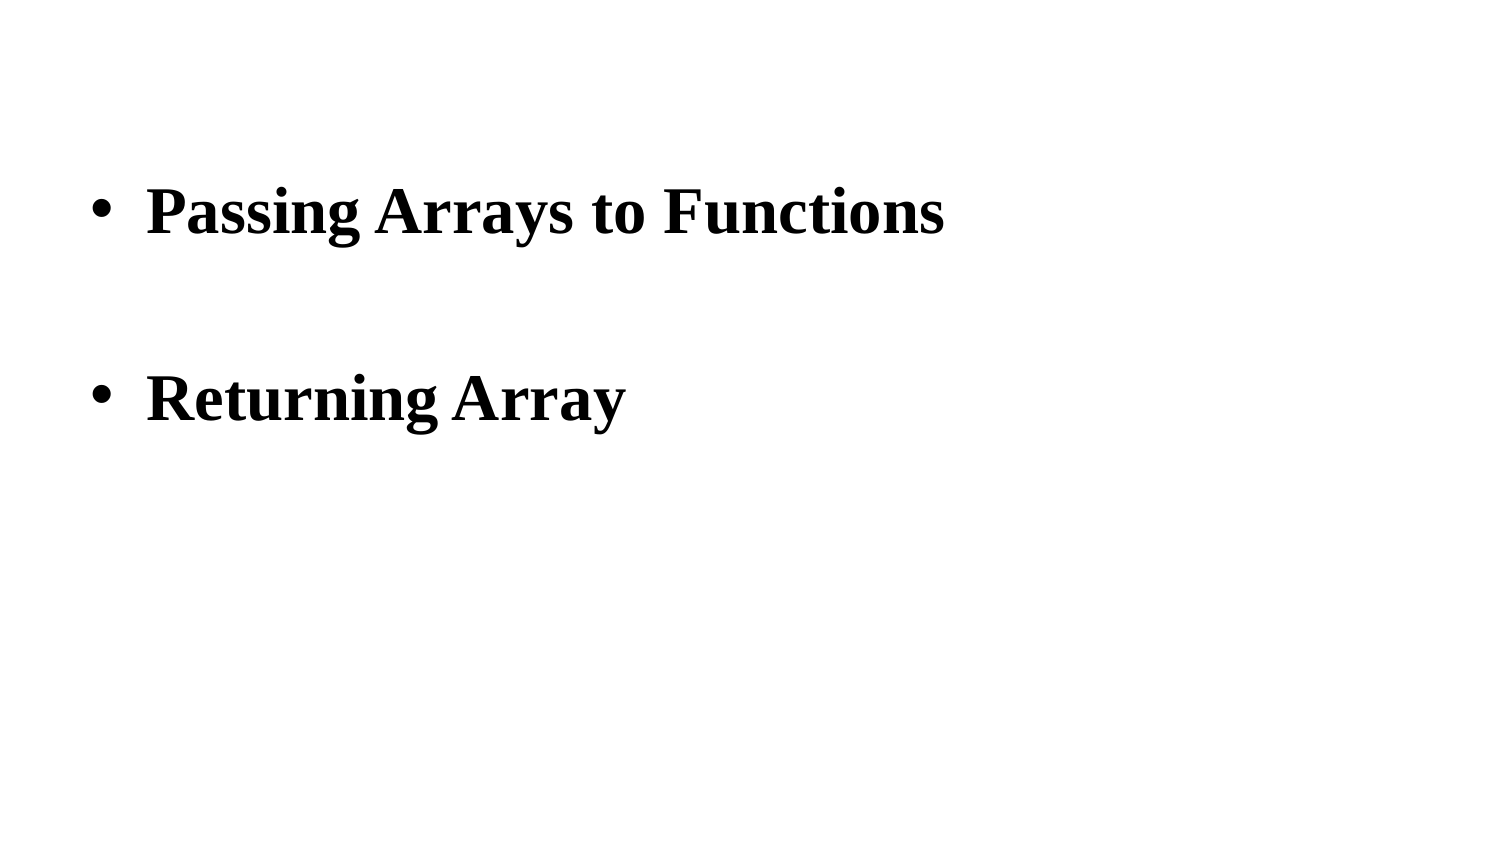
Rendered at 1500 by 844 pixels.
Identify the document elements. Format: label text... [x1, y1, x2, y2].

list Passing Arrays to Functions Returning Array [75, 159, 1425, 717]
